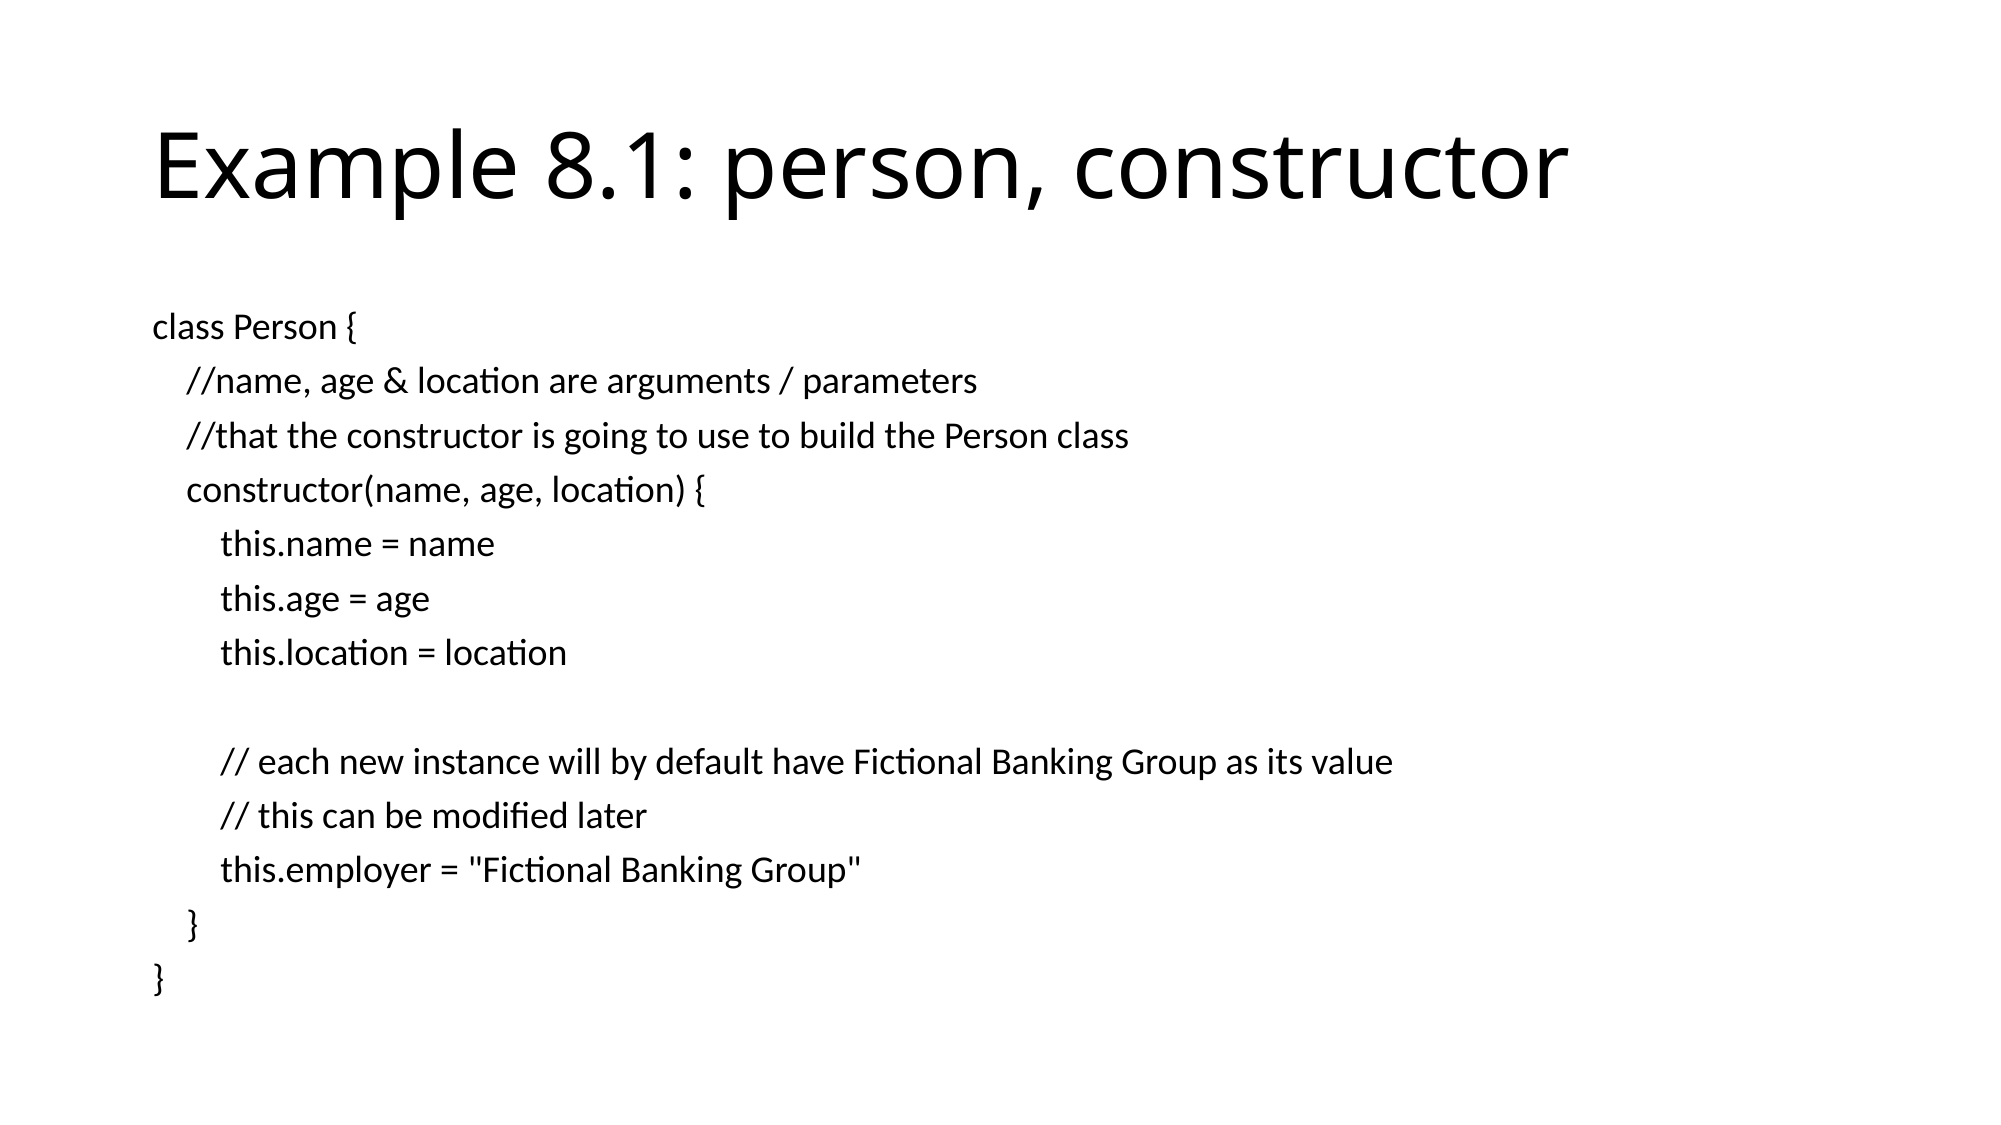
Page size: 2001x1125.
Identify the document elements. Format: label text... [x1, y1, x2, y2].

list class Person { //name, age & location are arguments / parameters //that the constructor is going to use to build the Person class constructor(name, age, location) { this.name = name this.age = age this.location = location // each new instance will by default have Fictional Banking Group as its value // this can be modified later this.employer = "Fictional Banking Group" } } [137, 299, 1863, 1014]
title Example 8.1: person, constructor [137, 59, 1863, 278]
